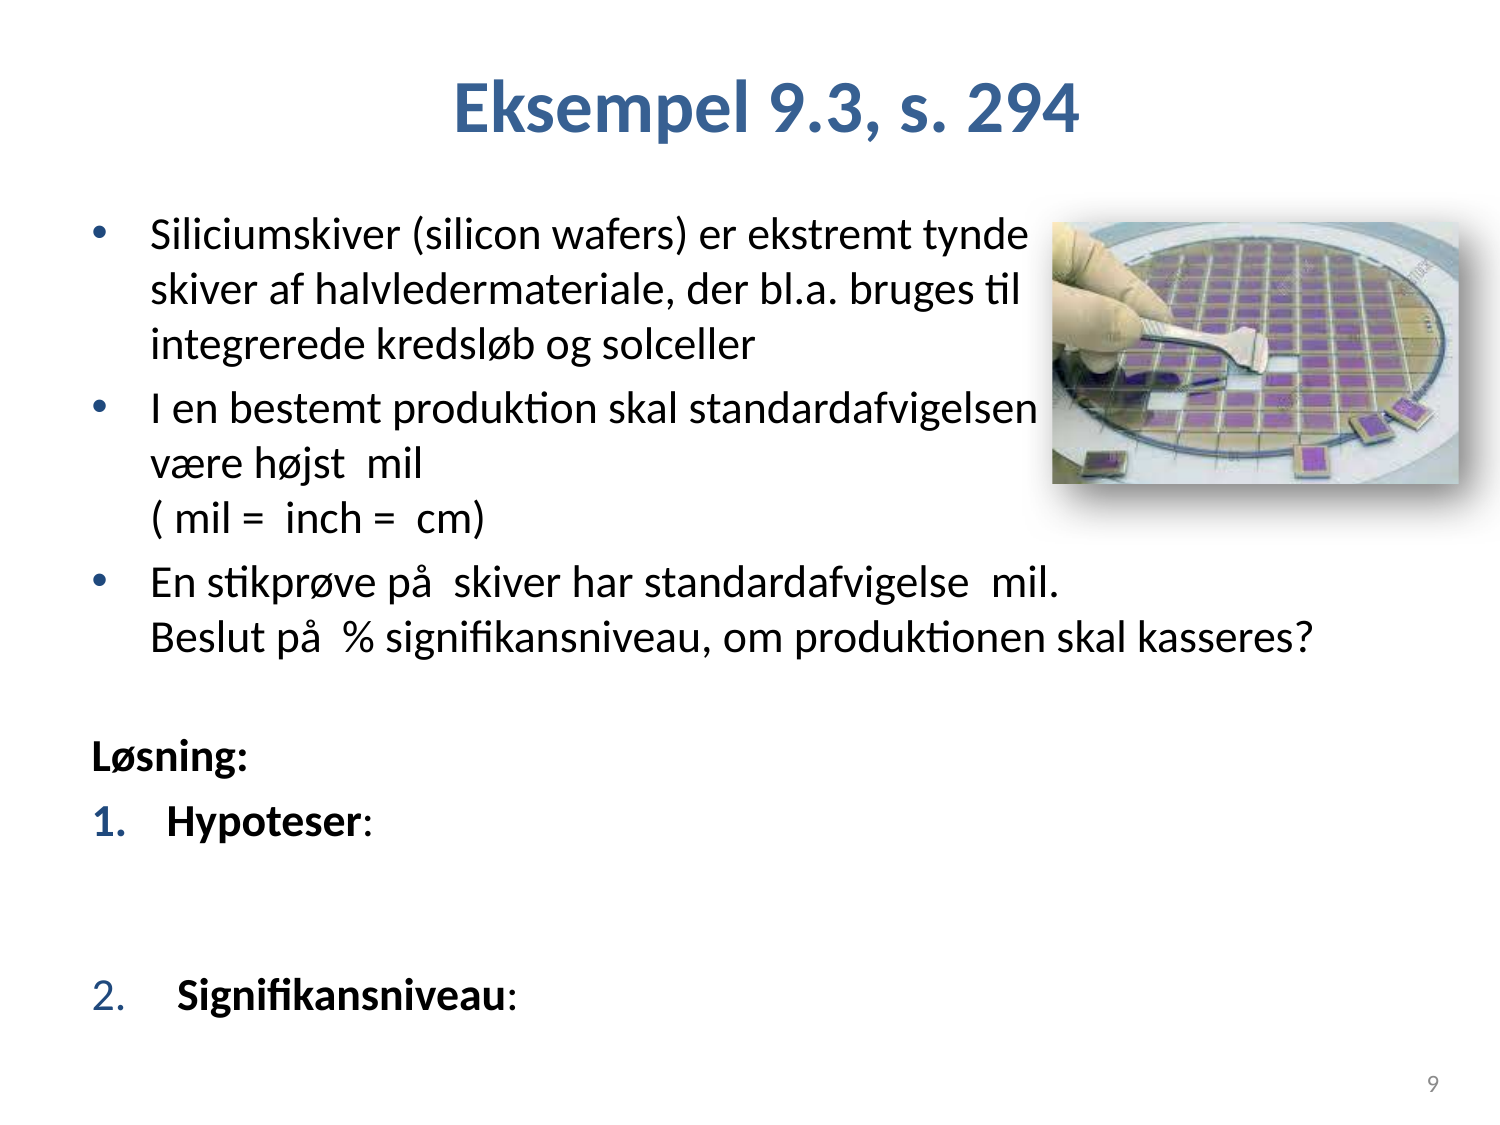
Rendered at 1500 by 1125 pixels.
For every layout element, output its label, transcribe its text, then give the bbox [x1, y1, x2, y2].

title Eksempel 9.3, s. 294 [76, 45, 1459, 161]
slide_number 9 [1104, 1058, 1455, 1107]
picture [1052, 222, 1459, 484]
